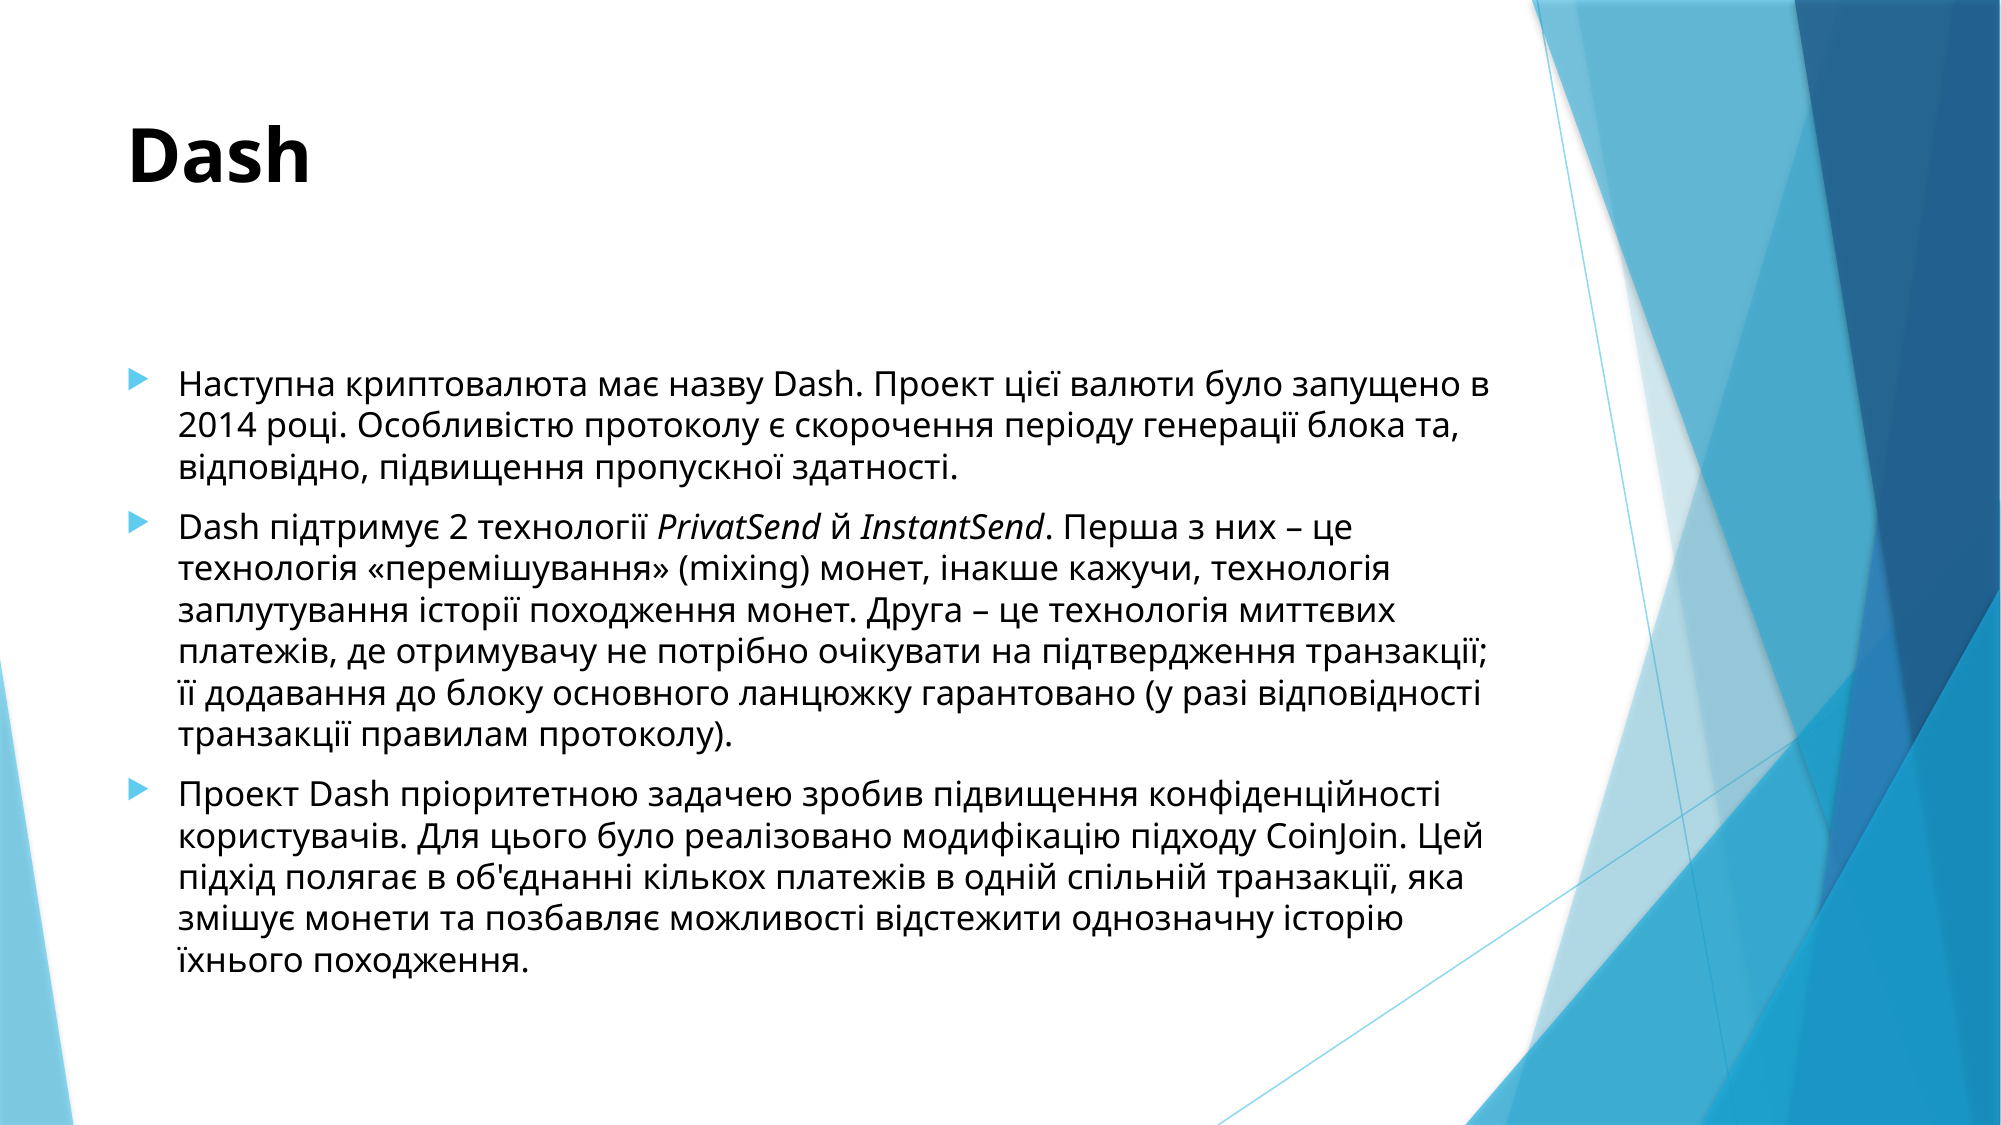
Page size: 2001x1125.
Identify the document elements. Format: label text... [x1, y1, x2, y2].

list Наступна криптовалюта має назву Dash. Проект цієї валюти було запущено в 2014 році. Особливістю протоколу є скорочення періоду генерації блока та, відповідно, підвищення пропускної здатності. Dash підтримує 2 технології PrivatSend й InstantSend. Перша з них – це технологія «перемішування» (mixing) монет, інакше кажучи, технологія заплутування історії походження монет. Друга – це технологія миттєвих платежів, де отримувачу не потрібно очікувати на підтвердження транзакції; її додавання до блоку основного ланцюжку гарантовано (у разі відповідності транзакції правилам протоколу). Проект Dash пріоритетною задачею зробив підвищення конфіденційності користувачів. Для цього було реалізовано модифікацію підходу CoinJoin. Цей підхід полягає в об'єднанні кількох платежів в одній спільній транзакції, яка змішує монети та позбавляє можливості відстежити однозначну історію їхнього походження. [111, 354, 1522, 992]
title Dash [111, 99, 1522, 317]
